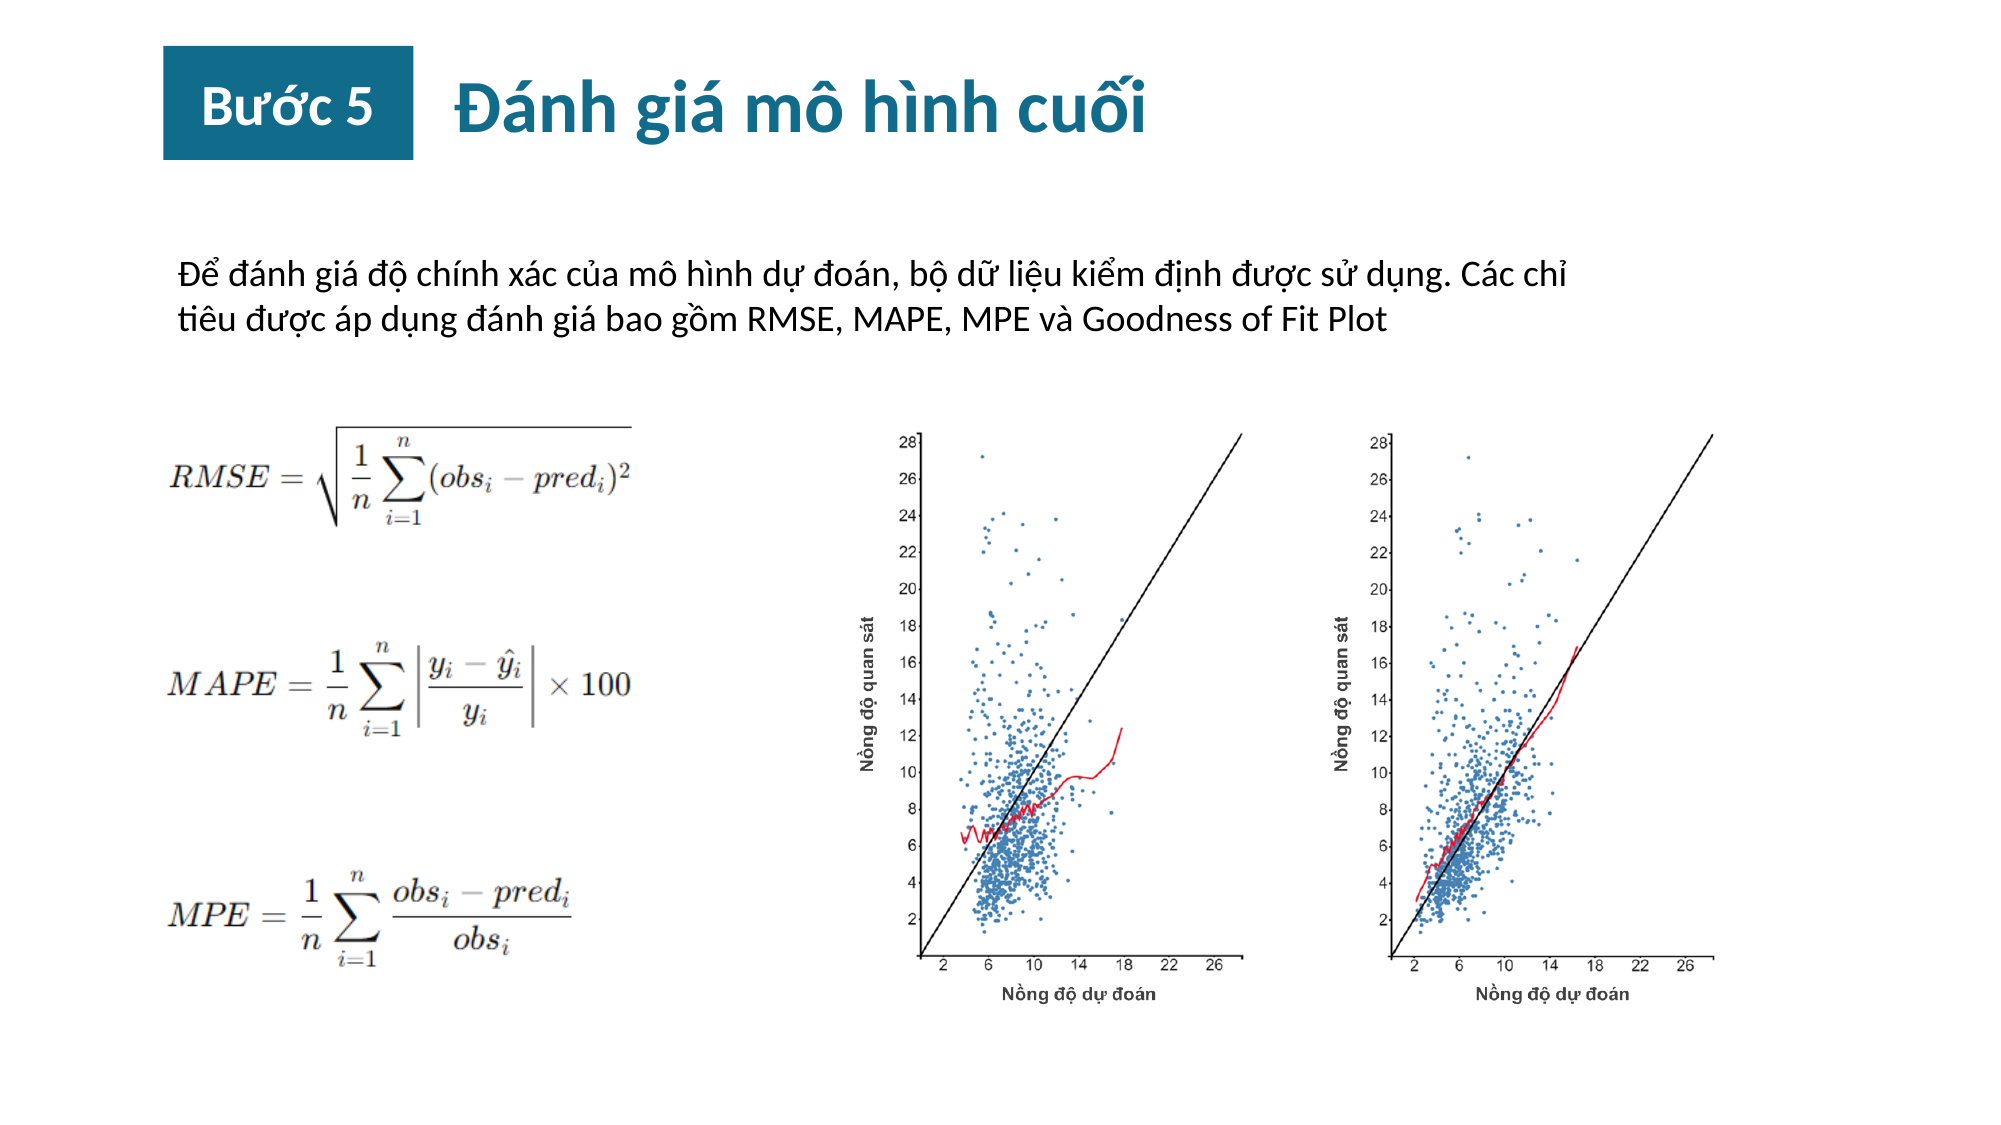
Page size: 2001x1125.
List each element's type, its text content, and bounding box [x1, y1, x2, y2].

text_box Để đánh giá độ chính xác của mô hình dự đoán, bộ dữ liệu kiểm định được sử dụng. Các chỉ tiêu được áp dụng đánh giá bao gồm RMSE, MAPE, MPE và Goodness of Fit Plot [162, 241, 1599, 346]
text_box Đánh giá mô hình cuối [453, 57, 1150, 148]
picture [162, 637, 636, 745]
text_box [163, 45, 414, 160]
picture [737, 412, 1838, 1012]
picture [162, 412, 636, 533]
picture [162, 850, 576, 974]
